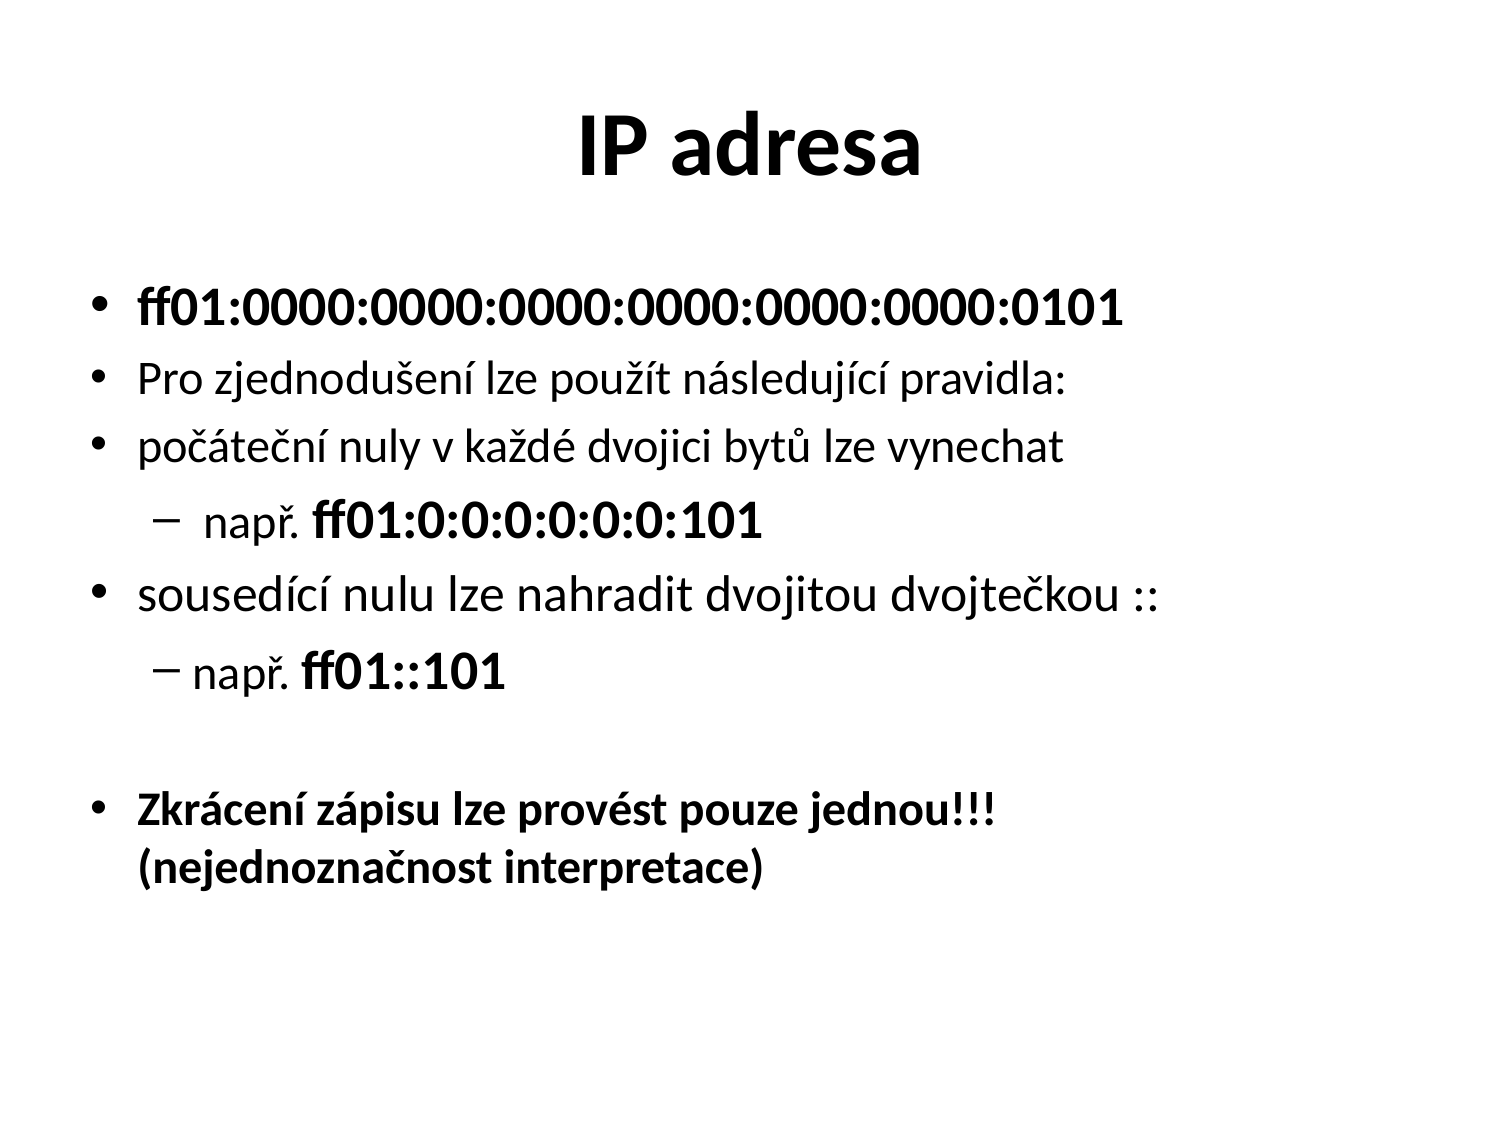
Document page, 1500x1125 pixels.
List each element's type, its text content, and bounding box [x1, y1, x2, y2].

title IP adresa [75, 45, 1425, 233]
list ff01:0000:0000:0000:0000:0000:0000:0101 Pro zjednodušení lze použít následující pravidla: počáteční nuly v každé dvojici bytů lze vynechat např. ff01:0:0:0:0:0:0:101 sousedící nulu lze nahradit dvojitou dvojtečkou :: např. ff01::101 Zkrácení zápisu lze provést pouze jednou!!! (nejednoznačnost interpretace) [75, 262, 1425, 1005]
